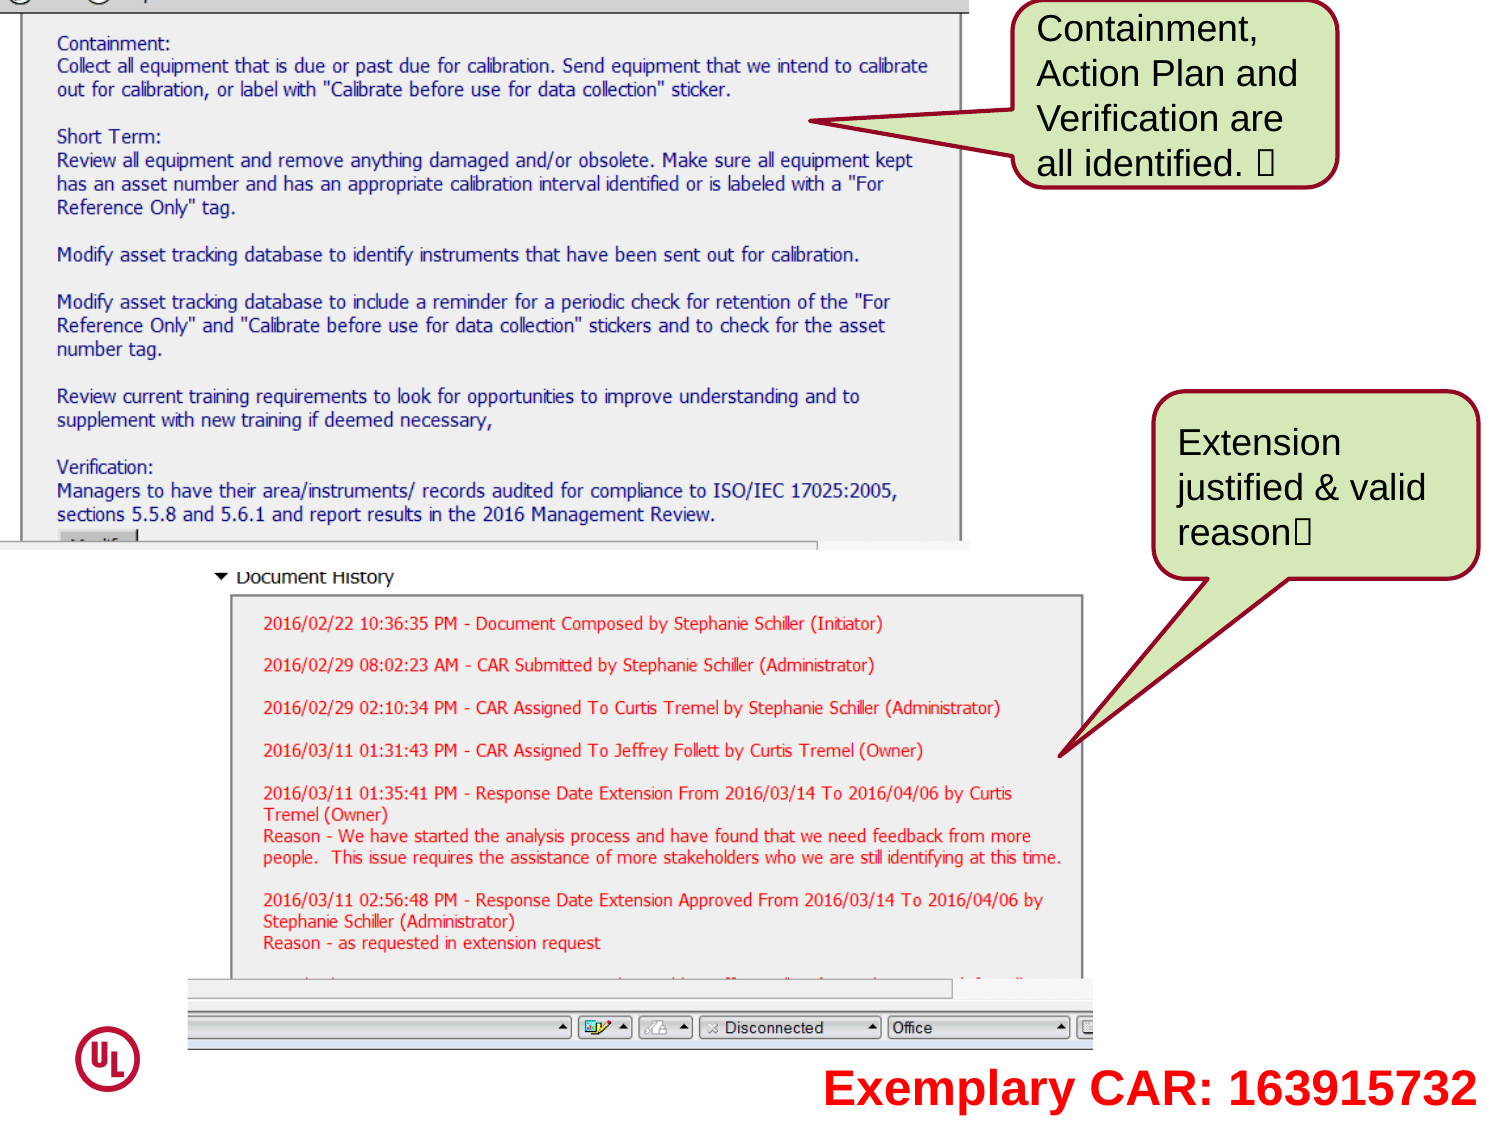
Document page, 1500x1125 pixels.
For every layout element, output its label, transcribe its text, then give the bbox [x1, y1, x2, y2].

picture [187, 571, 1094, 1051]
text_box Containment, Action Plan and Verification are all identified.  [974, 0, 1340, 190]
text_box Extension justified & valid reason [1098, 389, 1481, 730]
picture [0, 0, 970, 551]
text_box Exemplary CAR: 163915732 [808, 1047, 1494, 1123]
picture [75, 1026, 140, 1092]
